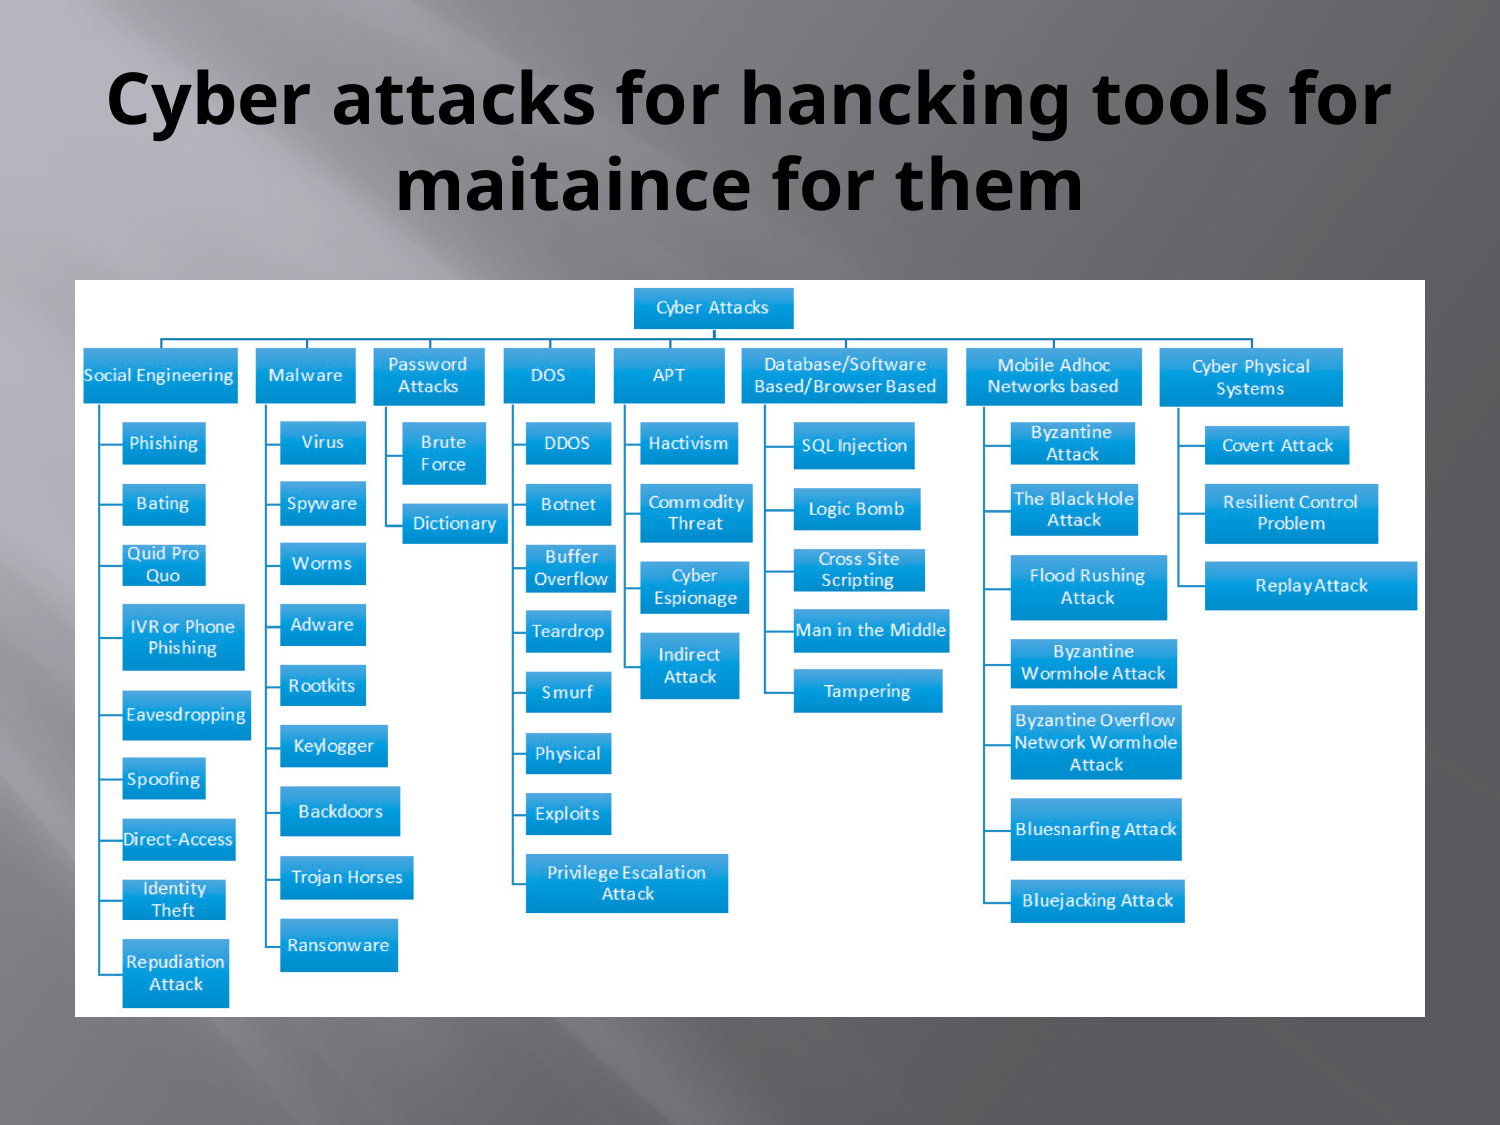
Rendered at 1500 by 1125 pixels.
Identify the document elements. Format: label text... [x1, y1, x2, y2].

title Cyber attacks for hancking tools for maitaince for them [75, 45, 1425, 233]
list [74, 280, 1426, 1018]
